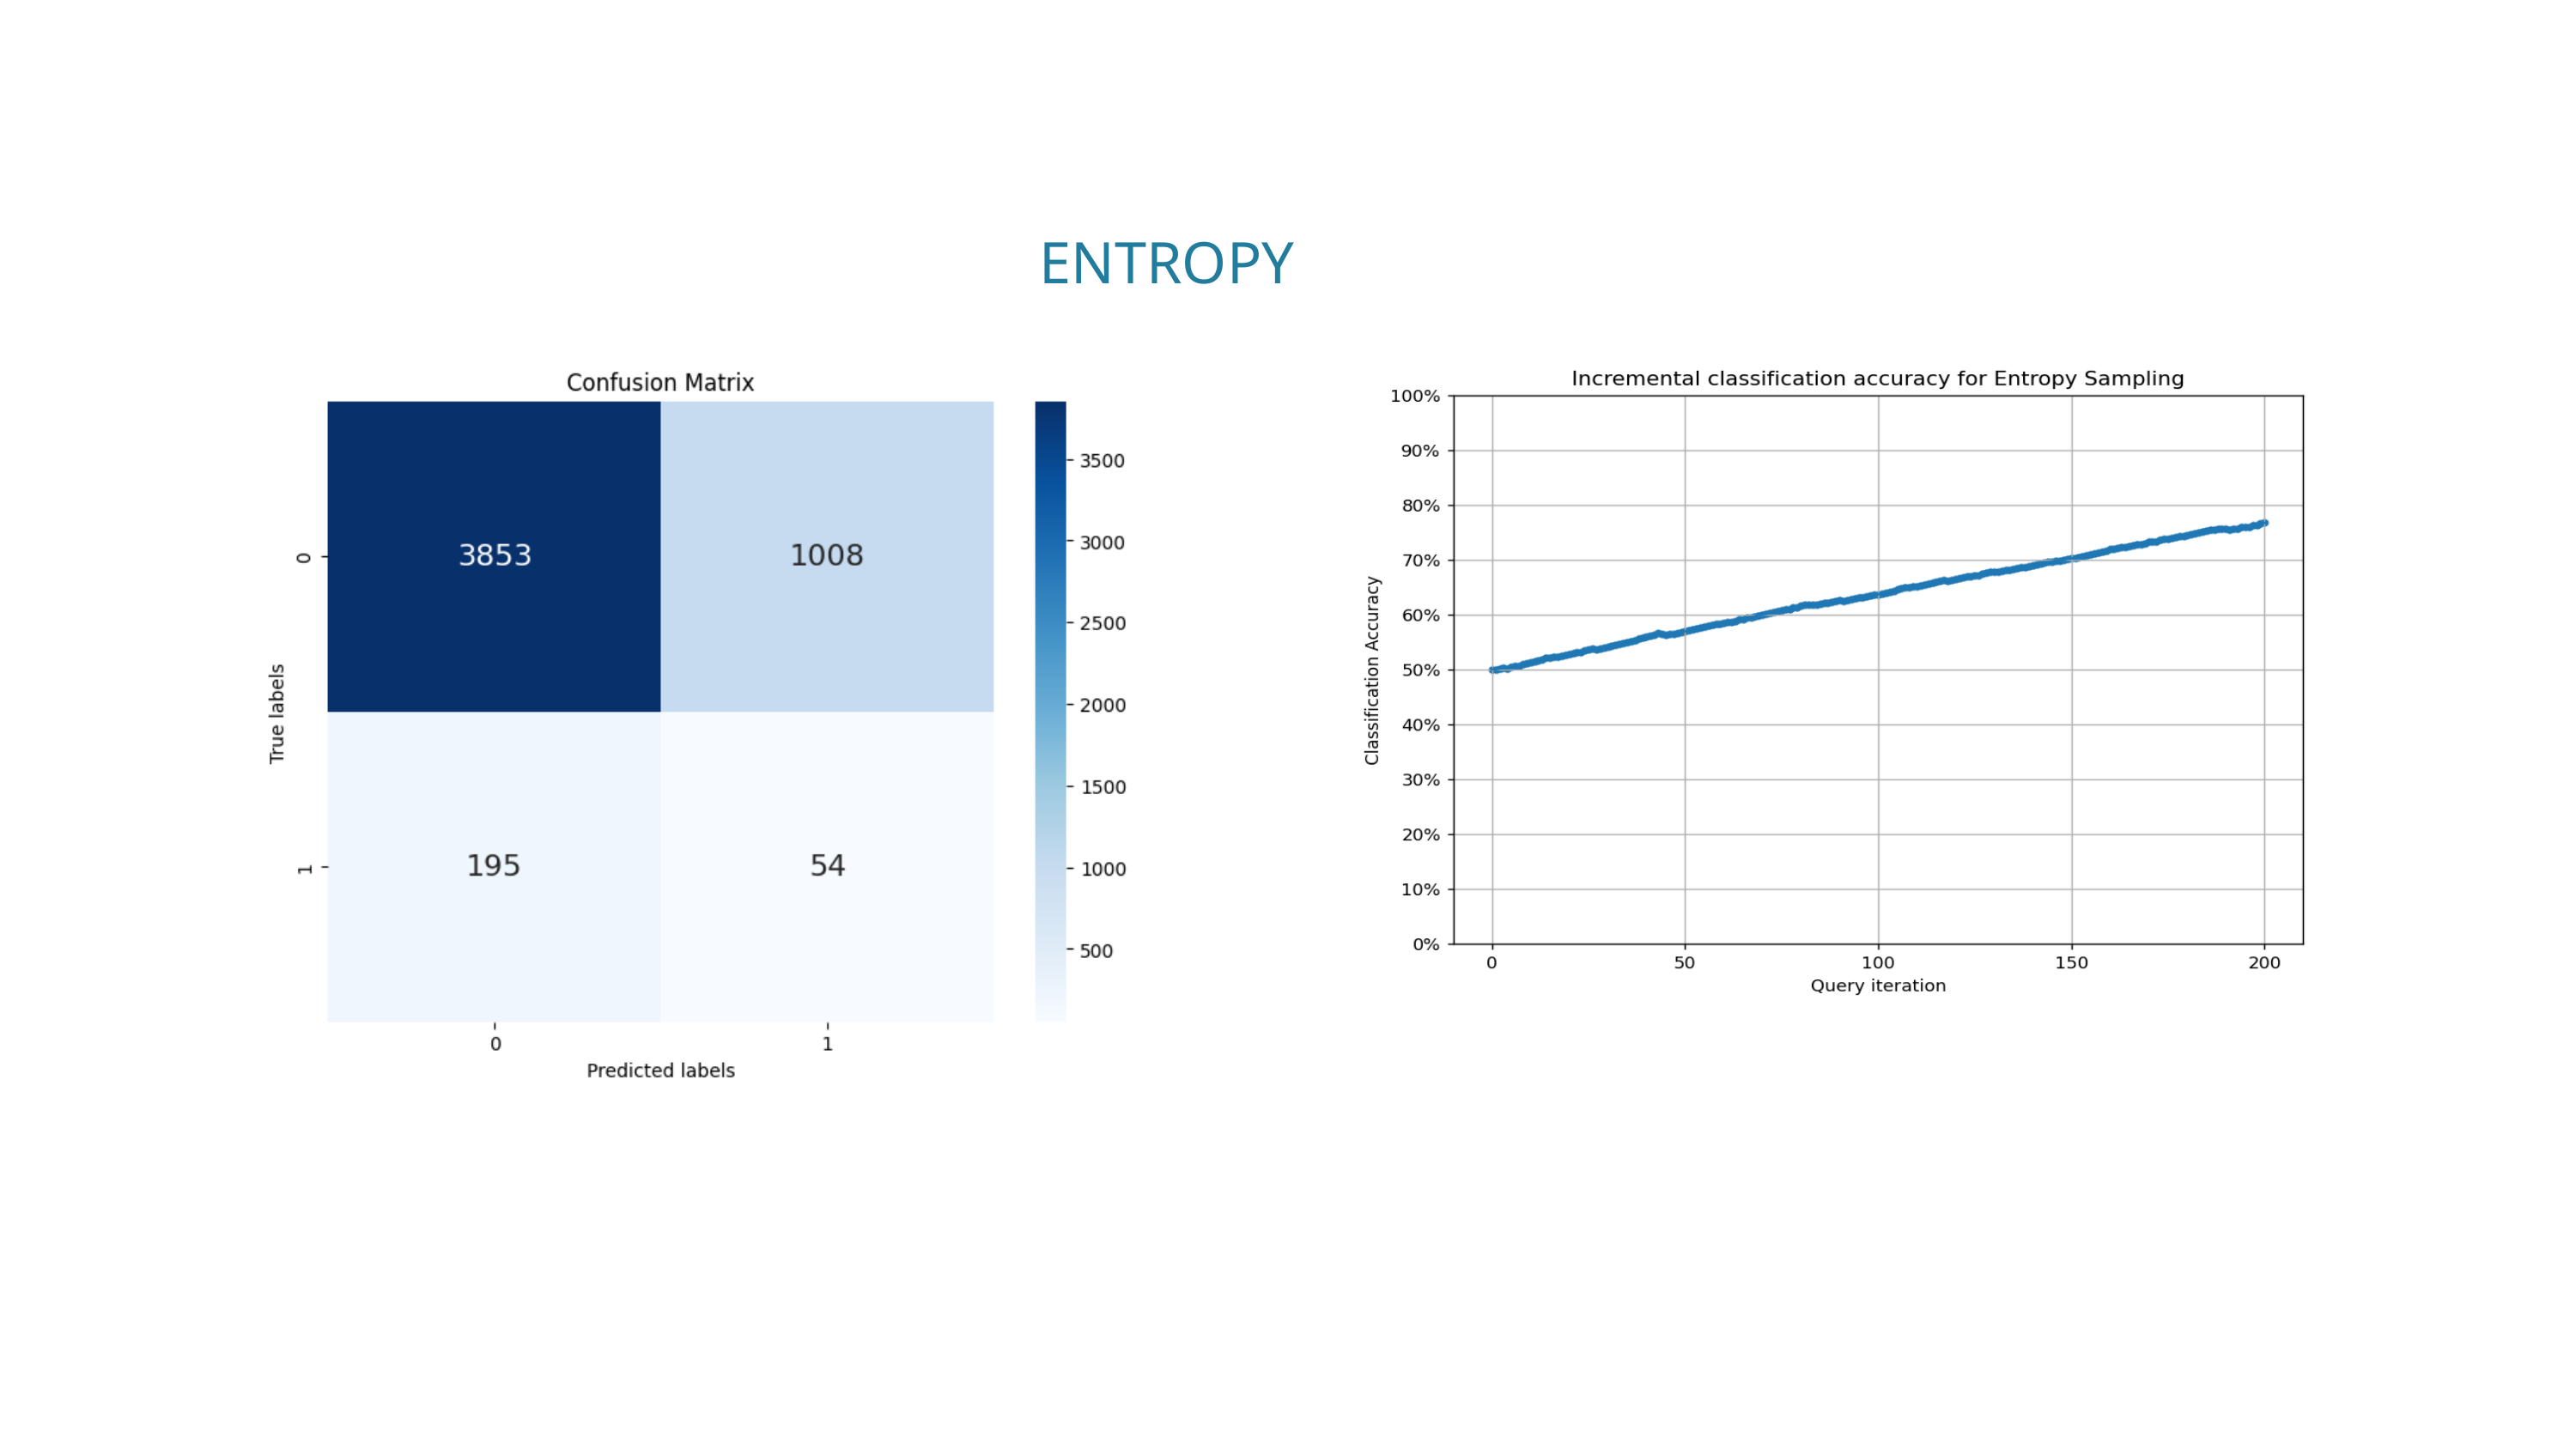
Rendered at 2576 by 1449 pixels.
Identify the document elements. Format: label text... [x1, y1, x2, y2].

text_box ENTROPY [1027, 220, 2315, 301]
picture [257, 359, 1140, 1094]
picture [1352, 359, 2316, 1007]
